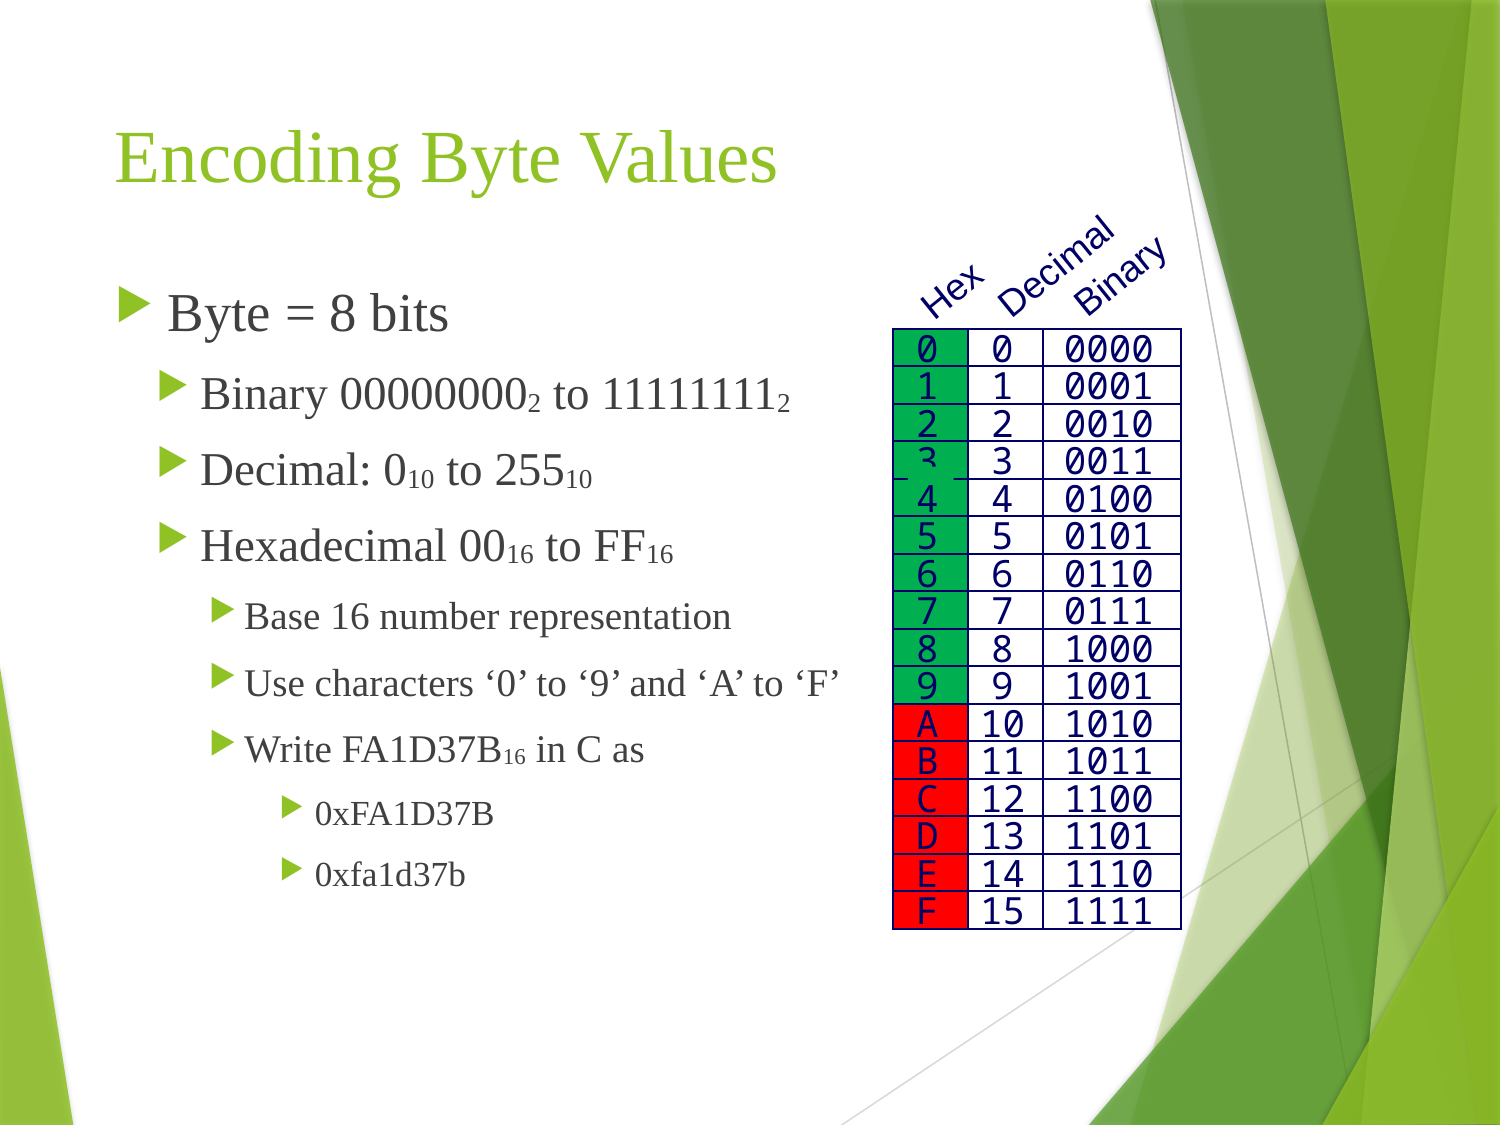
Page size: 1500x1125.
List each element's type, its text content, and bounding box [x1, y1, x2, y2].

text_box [892, 185, 1198, 940]
list Byte = 8 bits Binary 000000002 to 111111112 Decimal: 010 to 25510 Hexadecimal 0016 to FF16 Base 16 number representation Use characters ‘0’ to ‘9’ and ‘A’ to ‘F’ Write FA1D37B16 in C as 0xFA1D37B 0xfa1d37b [99, 269, 888, 907]
title Encoding Byte Values [99, 99, 1142, 224]
